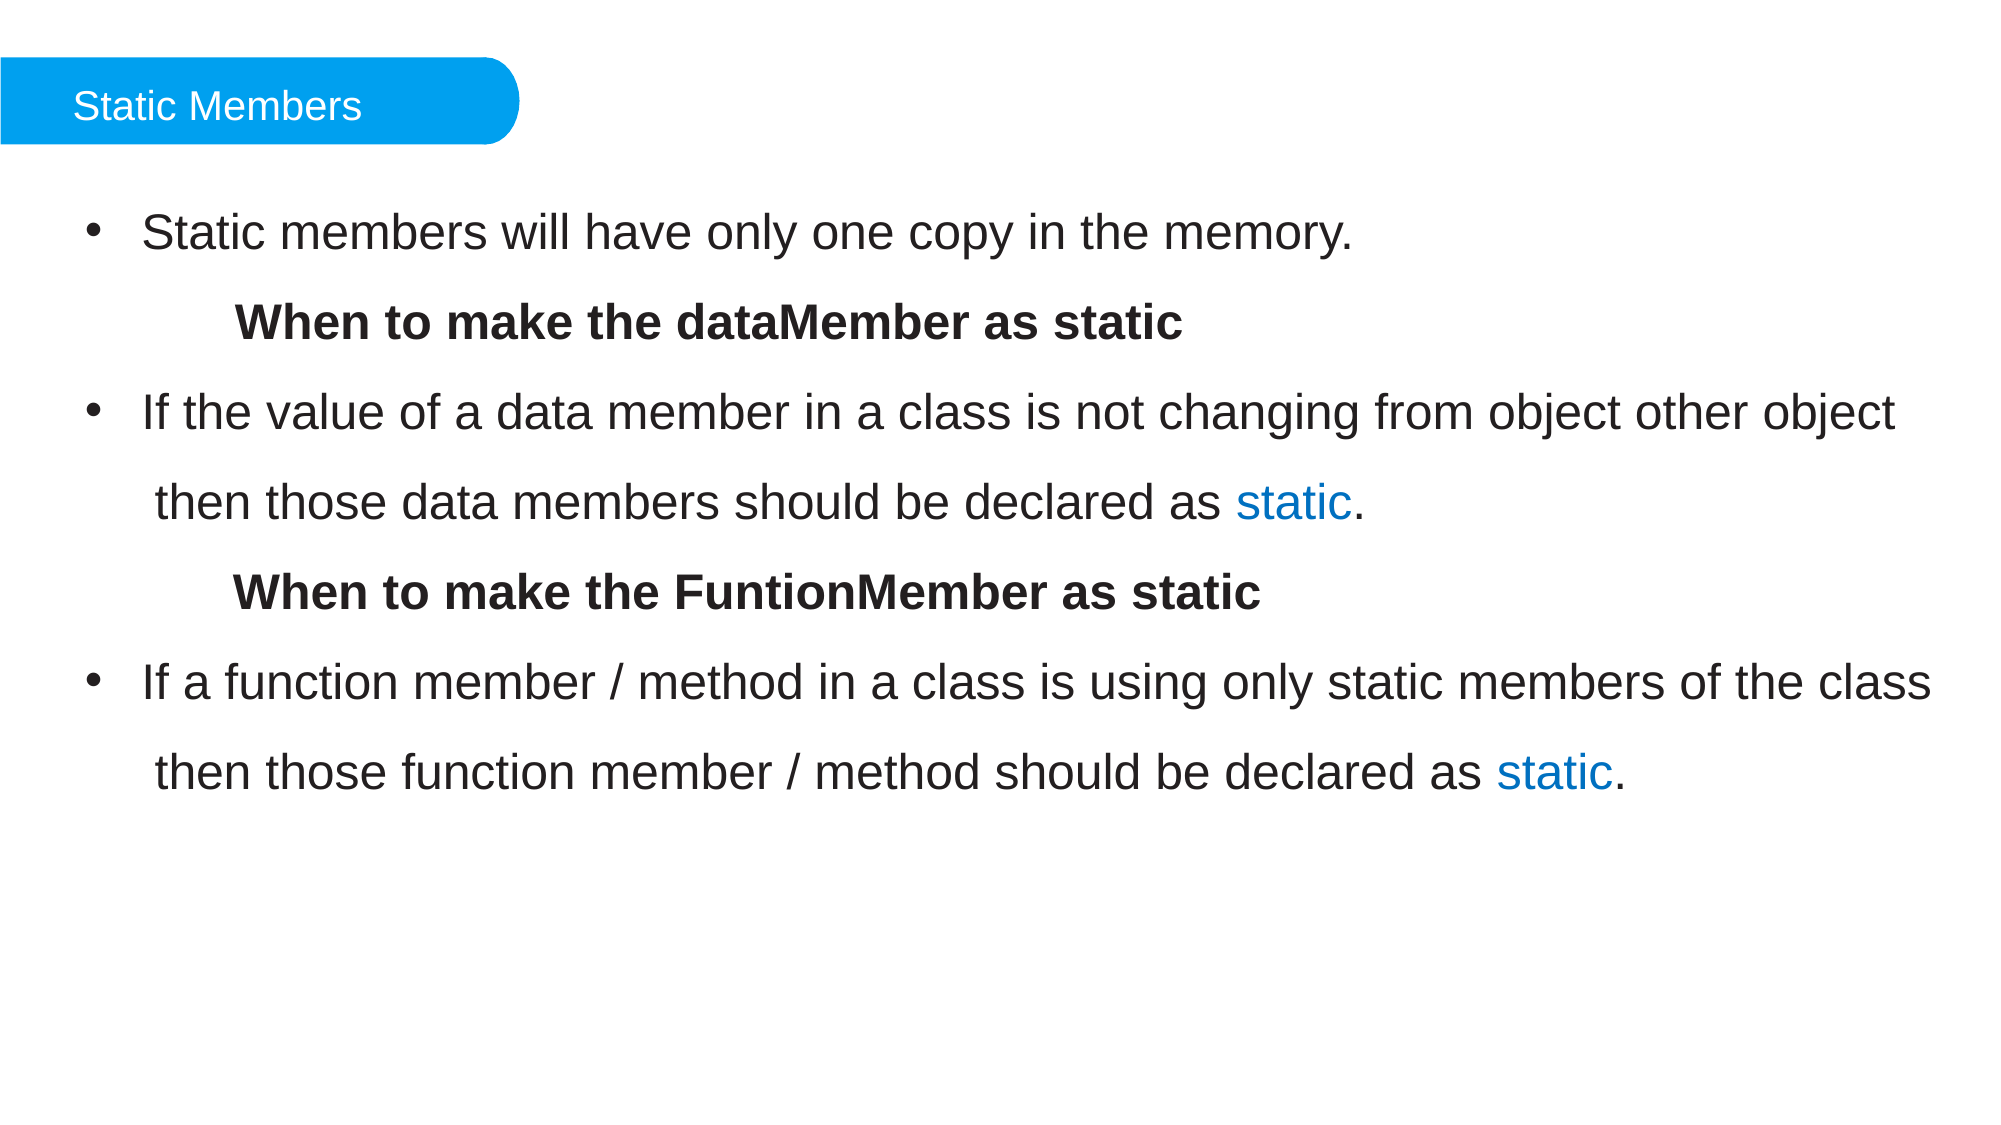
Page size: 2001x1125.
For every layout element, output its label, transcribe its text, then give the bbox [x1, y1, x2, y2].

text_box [0, 57, 520, 145]
text_box Static members will have only one copy in the memory. When to make the dataMember as static If the value of a data member in a class is not changing from object other object then those data members should be declared as static. When to make the FuntionMember as static If a function member / method in a class is using only static members of the class then those function member / method should be declared as static. [78, 164, 1951, 805]
